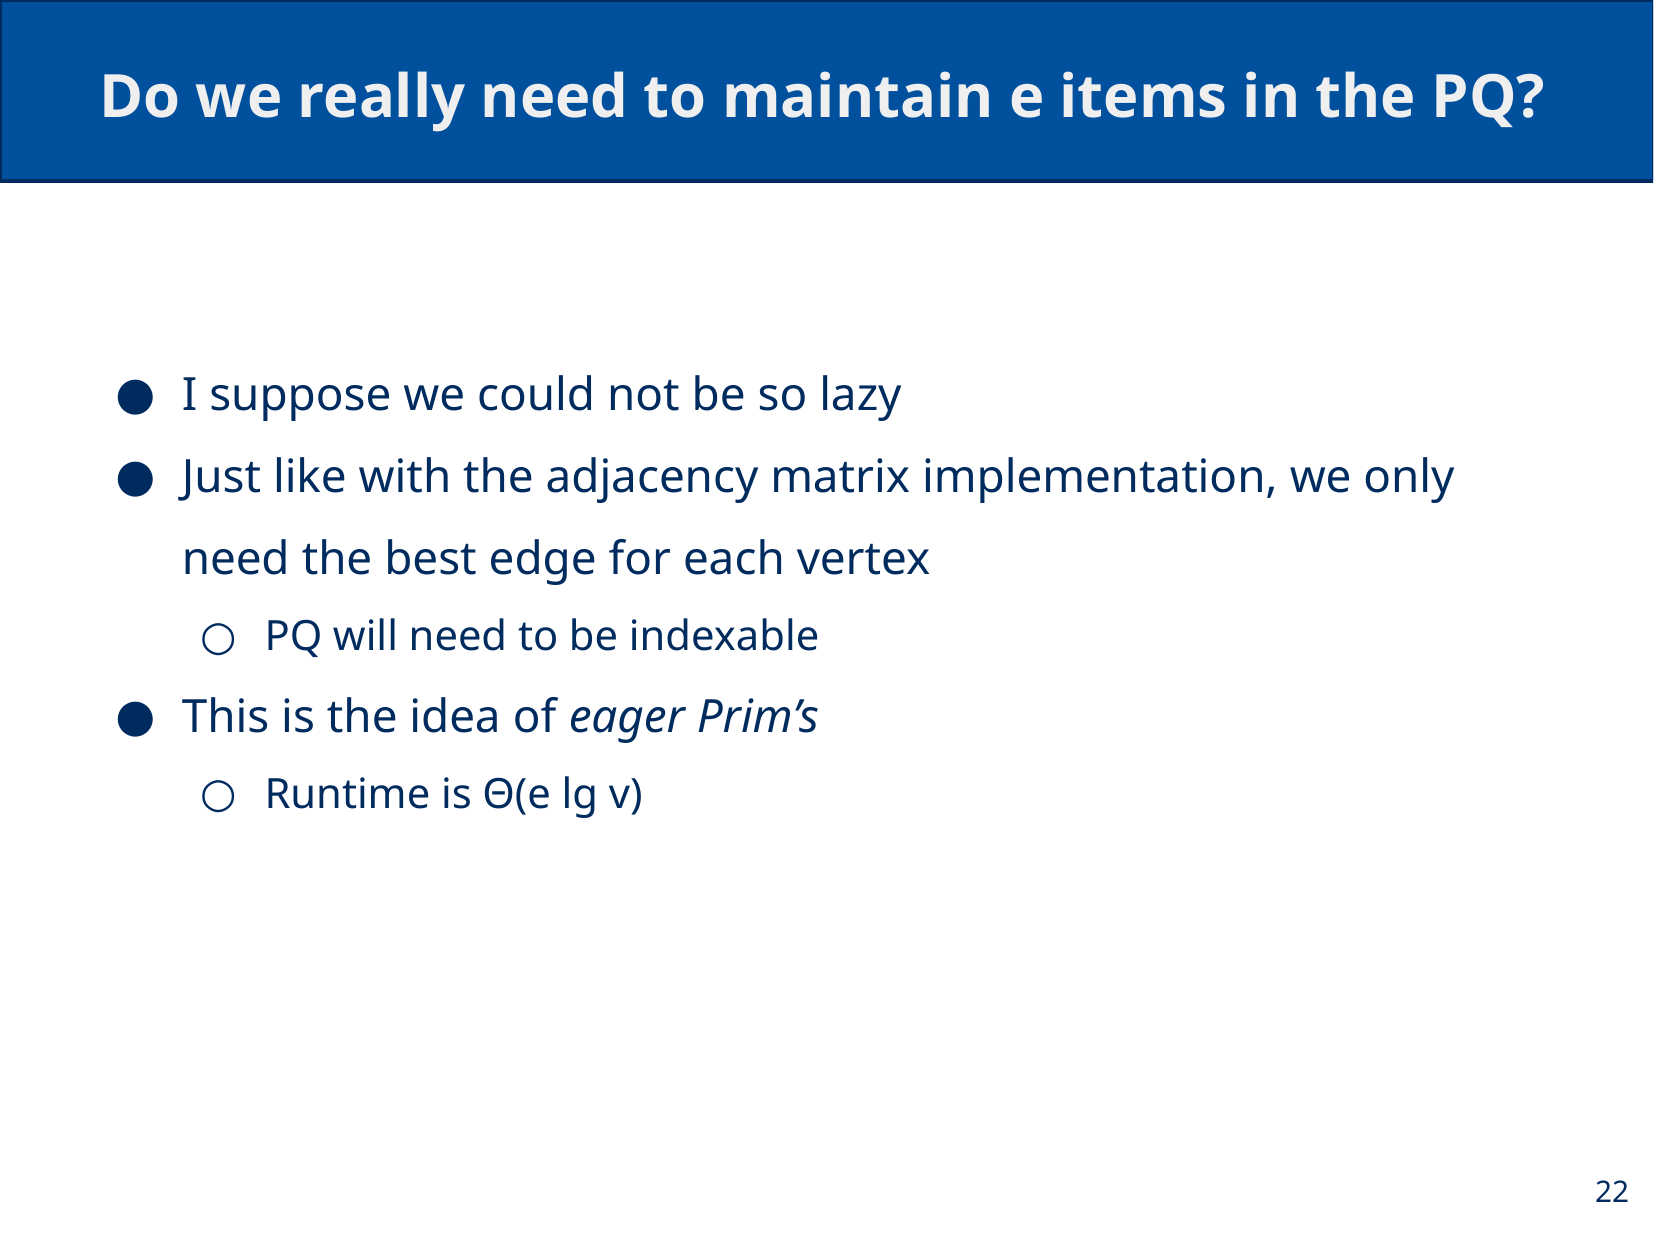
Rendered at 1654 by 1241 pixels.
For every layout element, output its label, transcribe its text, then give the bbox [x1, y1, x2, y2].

slide_number 22 [1546, 1145, 1647, 1241]
list I suppose we could not be so lazy Just like with the adjacency matrix implementation, we only need the best edge for each vertex PQ will need to be indexable This is the idea of eager Prim’s Runtime is Θ(e lg v) [82, 320, 1571, 1188]
title Do we really need to maintain e items in the PQ? [82, 36, 1571, 146]
